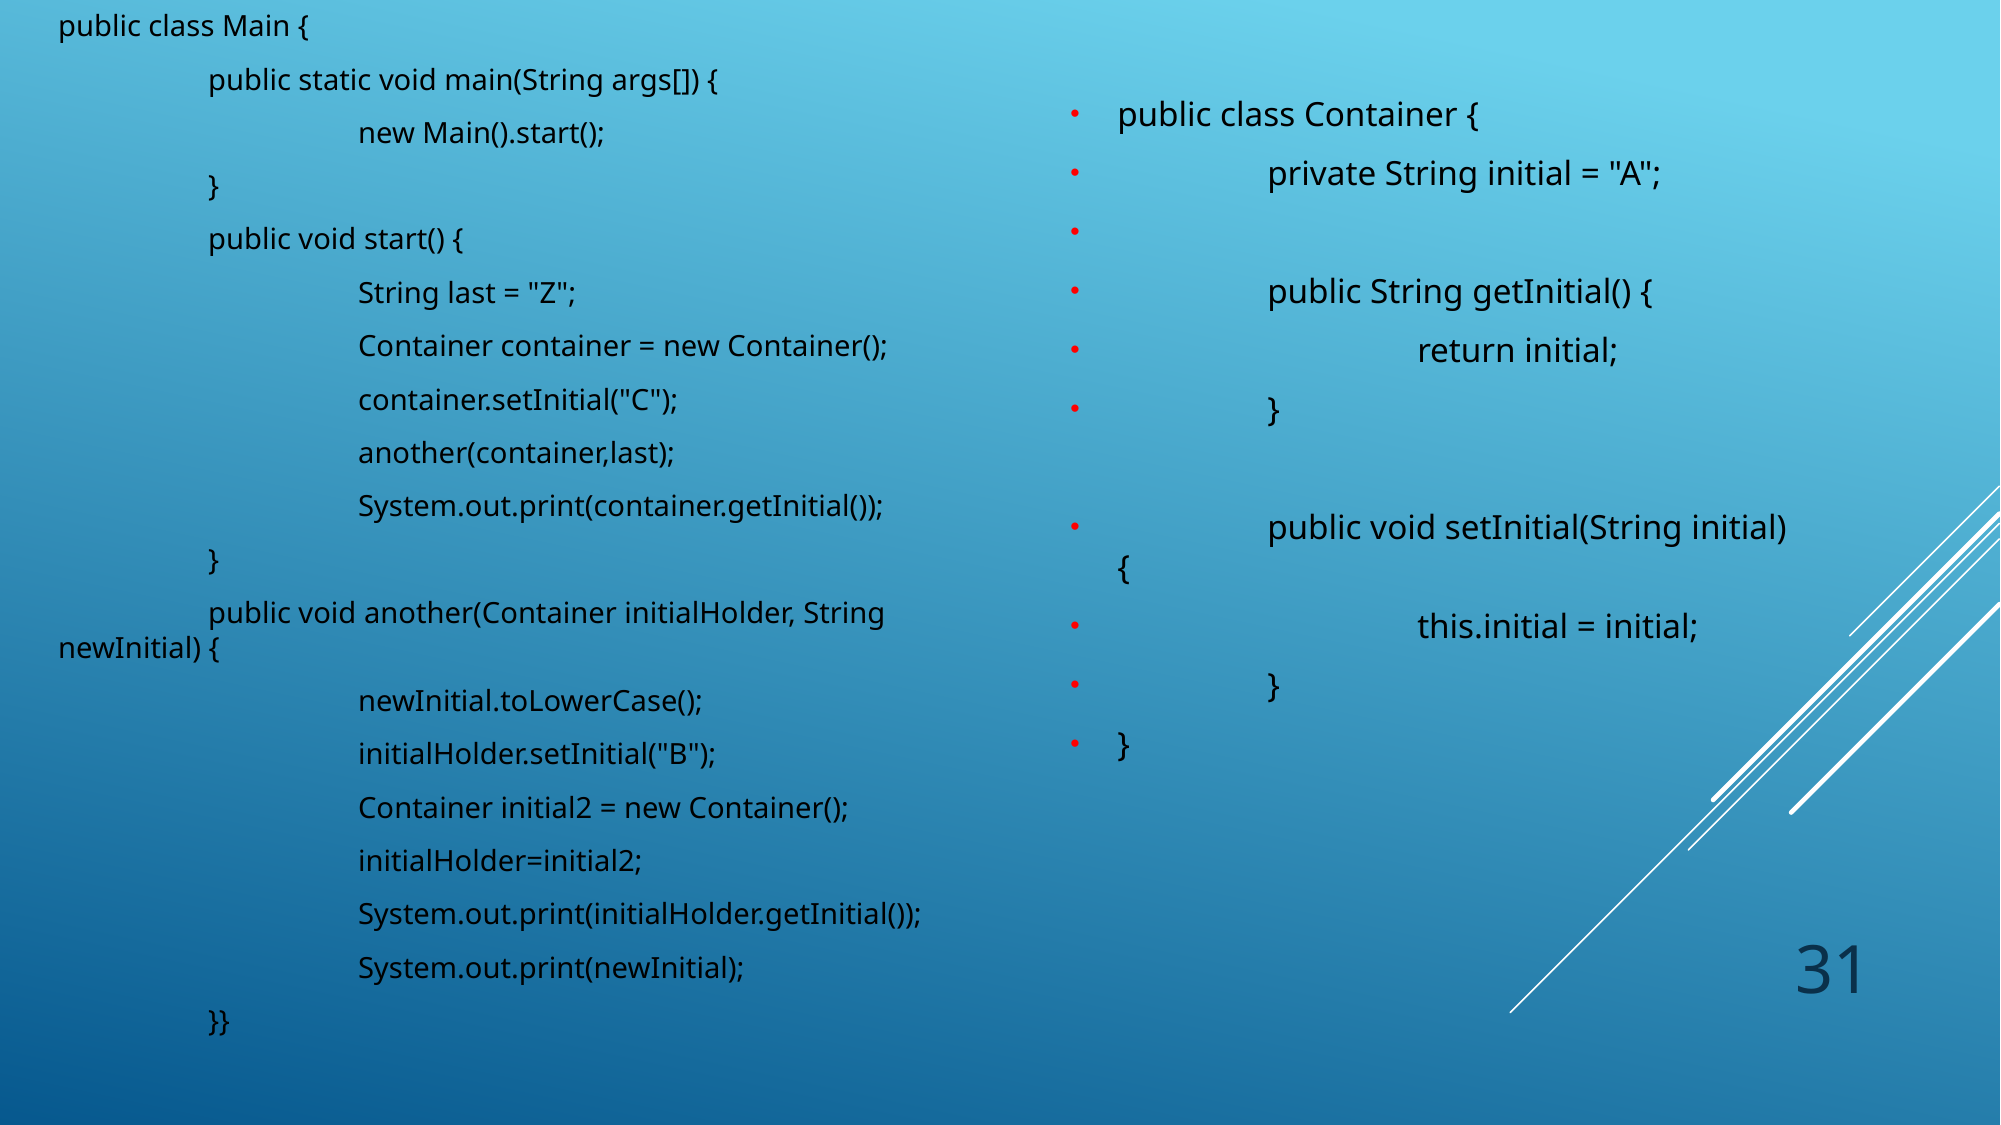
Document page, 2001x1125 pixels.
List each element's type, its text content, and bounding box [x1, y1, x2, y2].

slide_number 31 [1818, 915, 1888, 1025]
list public class Main { public static void main(String args[]) { new Main().start(); } public void start() { String last = "Z"; Container container = new Container(); container.setInitial("C"); another(container,last); System.out.print(container.getInitial()); } public void another(Container initialHolder, String newInitial) { newInitial.toLowerCase(); initialHolder.setInitial("B"); Container initial2 = new Container(); initialHolder=initial2; System.out.print(initialHolder.getInitial()); System.out.print(newInitial); }} [43, 0, 956, 1110]
text_box public class Container { private String initial = "A"; public String getInitial() { return initial; } public void setInitial(String initial) { this.initial = initial; } } [980, 85, 1818, 1059]
